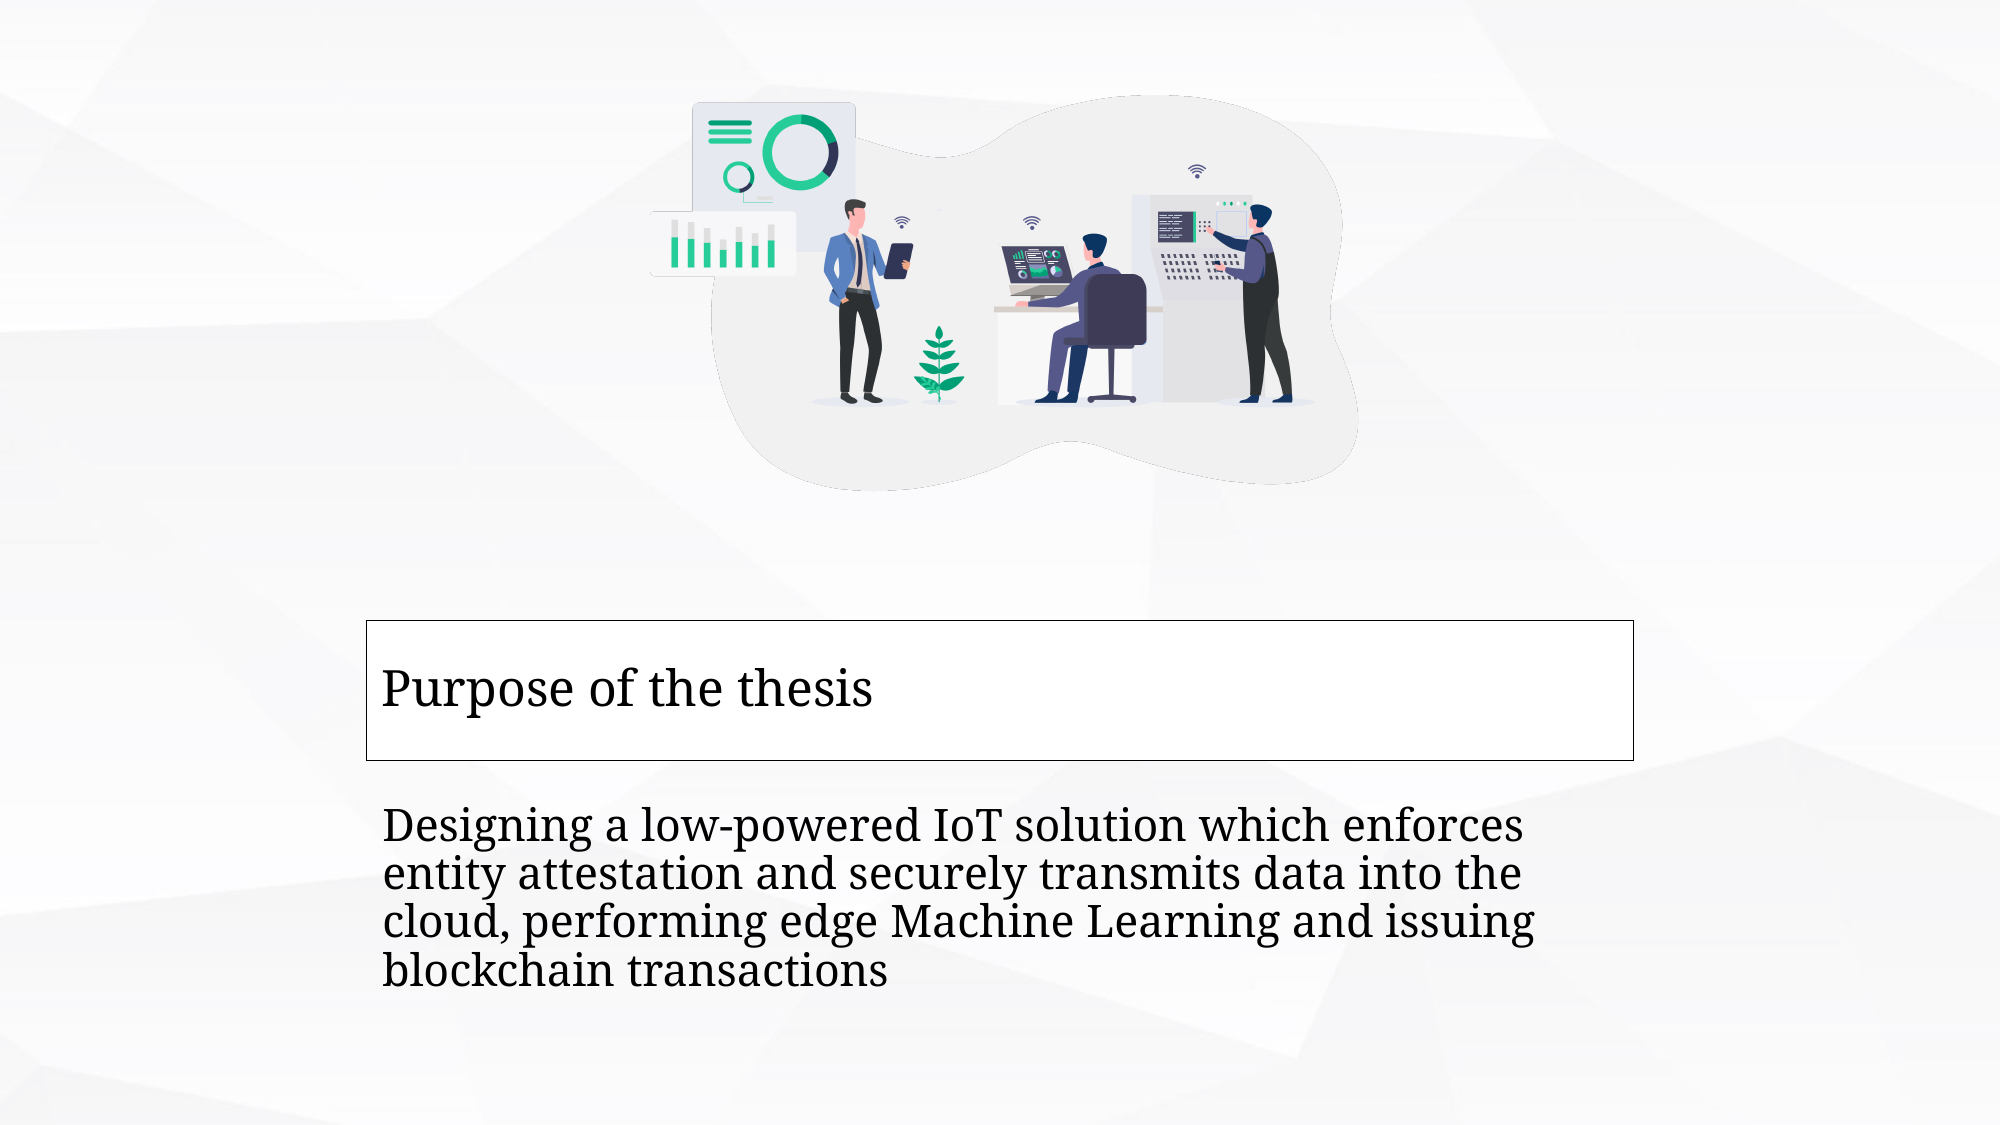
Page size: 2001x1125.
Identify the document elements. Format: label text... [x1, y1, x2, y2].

title Purpose of the thesis [366, 620, 1634, 761]
list Designing a low-powered IoT solution which enforces entity attestation and securely transmits data into the cloud, performing edge Machine Learning and issuing blockchain transactions [367, 794, 1633, 1004]
picture [600, 31, 1400, 563]
